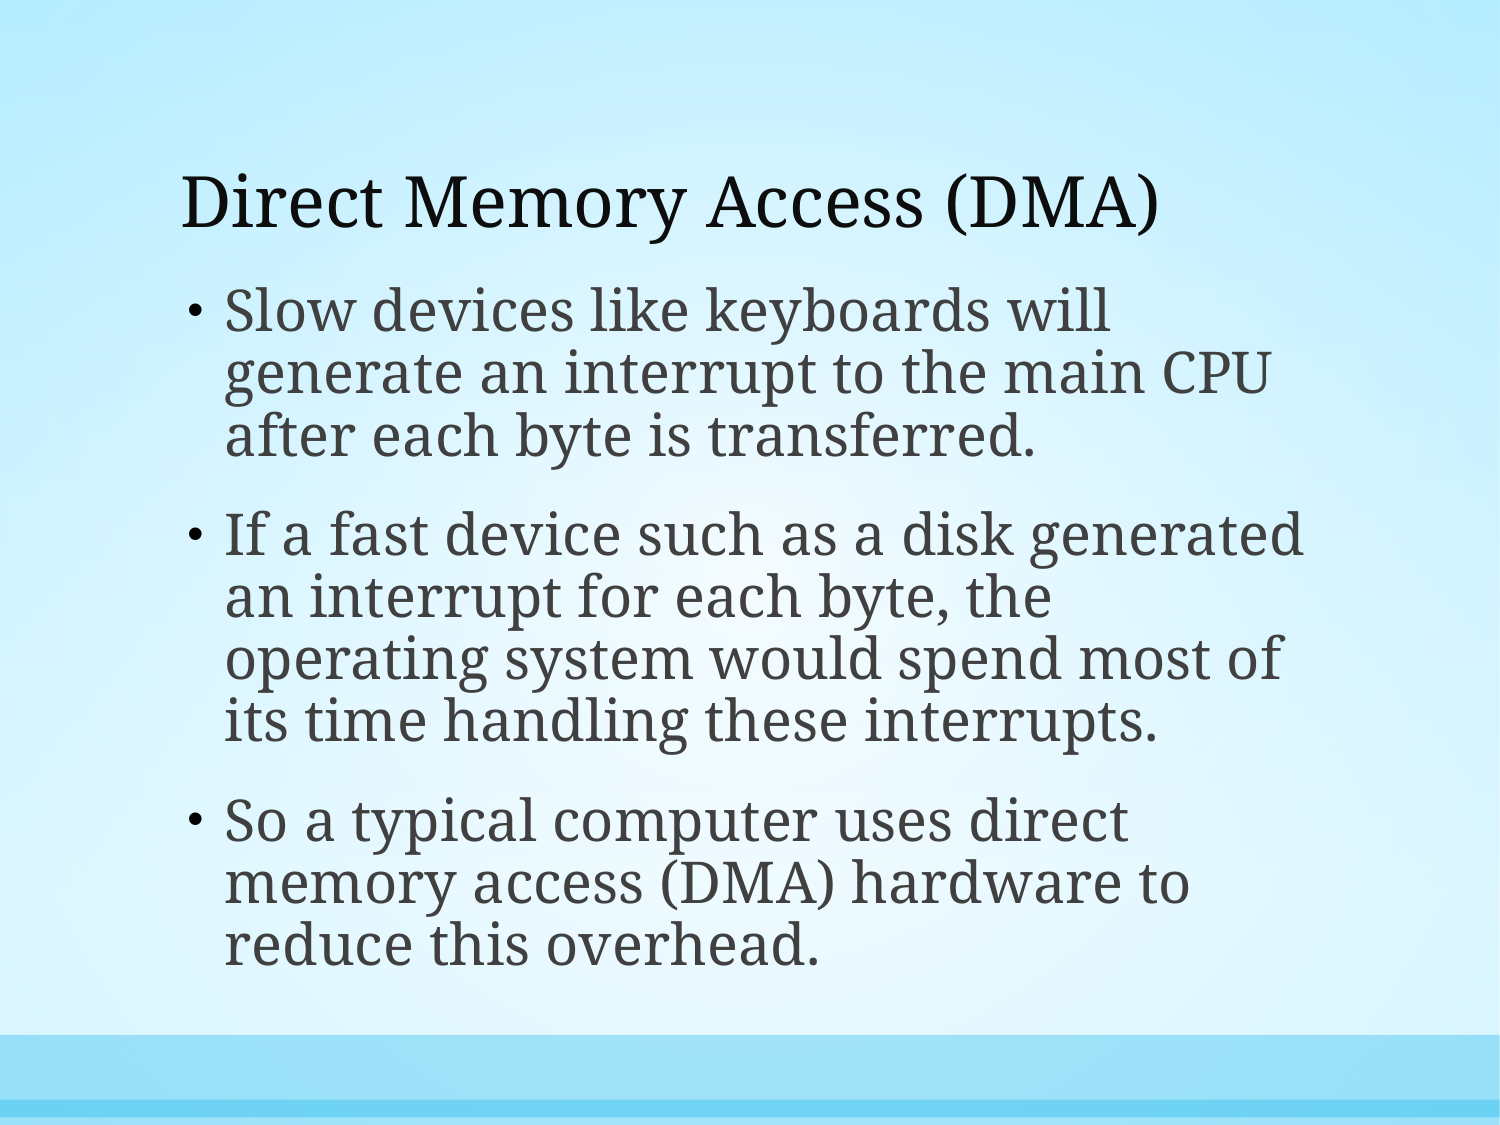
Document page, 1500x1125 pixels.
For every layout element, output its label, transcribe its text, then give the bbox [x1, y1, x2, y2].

list Slow devices like keyboards will generate an interrupt to the main CPU after each byte is transferred. If a fast device such as a disk generated an interrupt for each byte, the operating system would spend most of its time handling these interrupts. So a typical computer uses direct memory access (DMA) hardware to reduce this overhead. [165, 274, 1335, 987]
title Direct Memory Access (DMA) [165, 71, 1335, 251]
